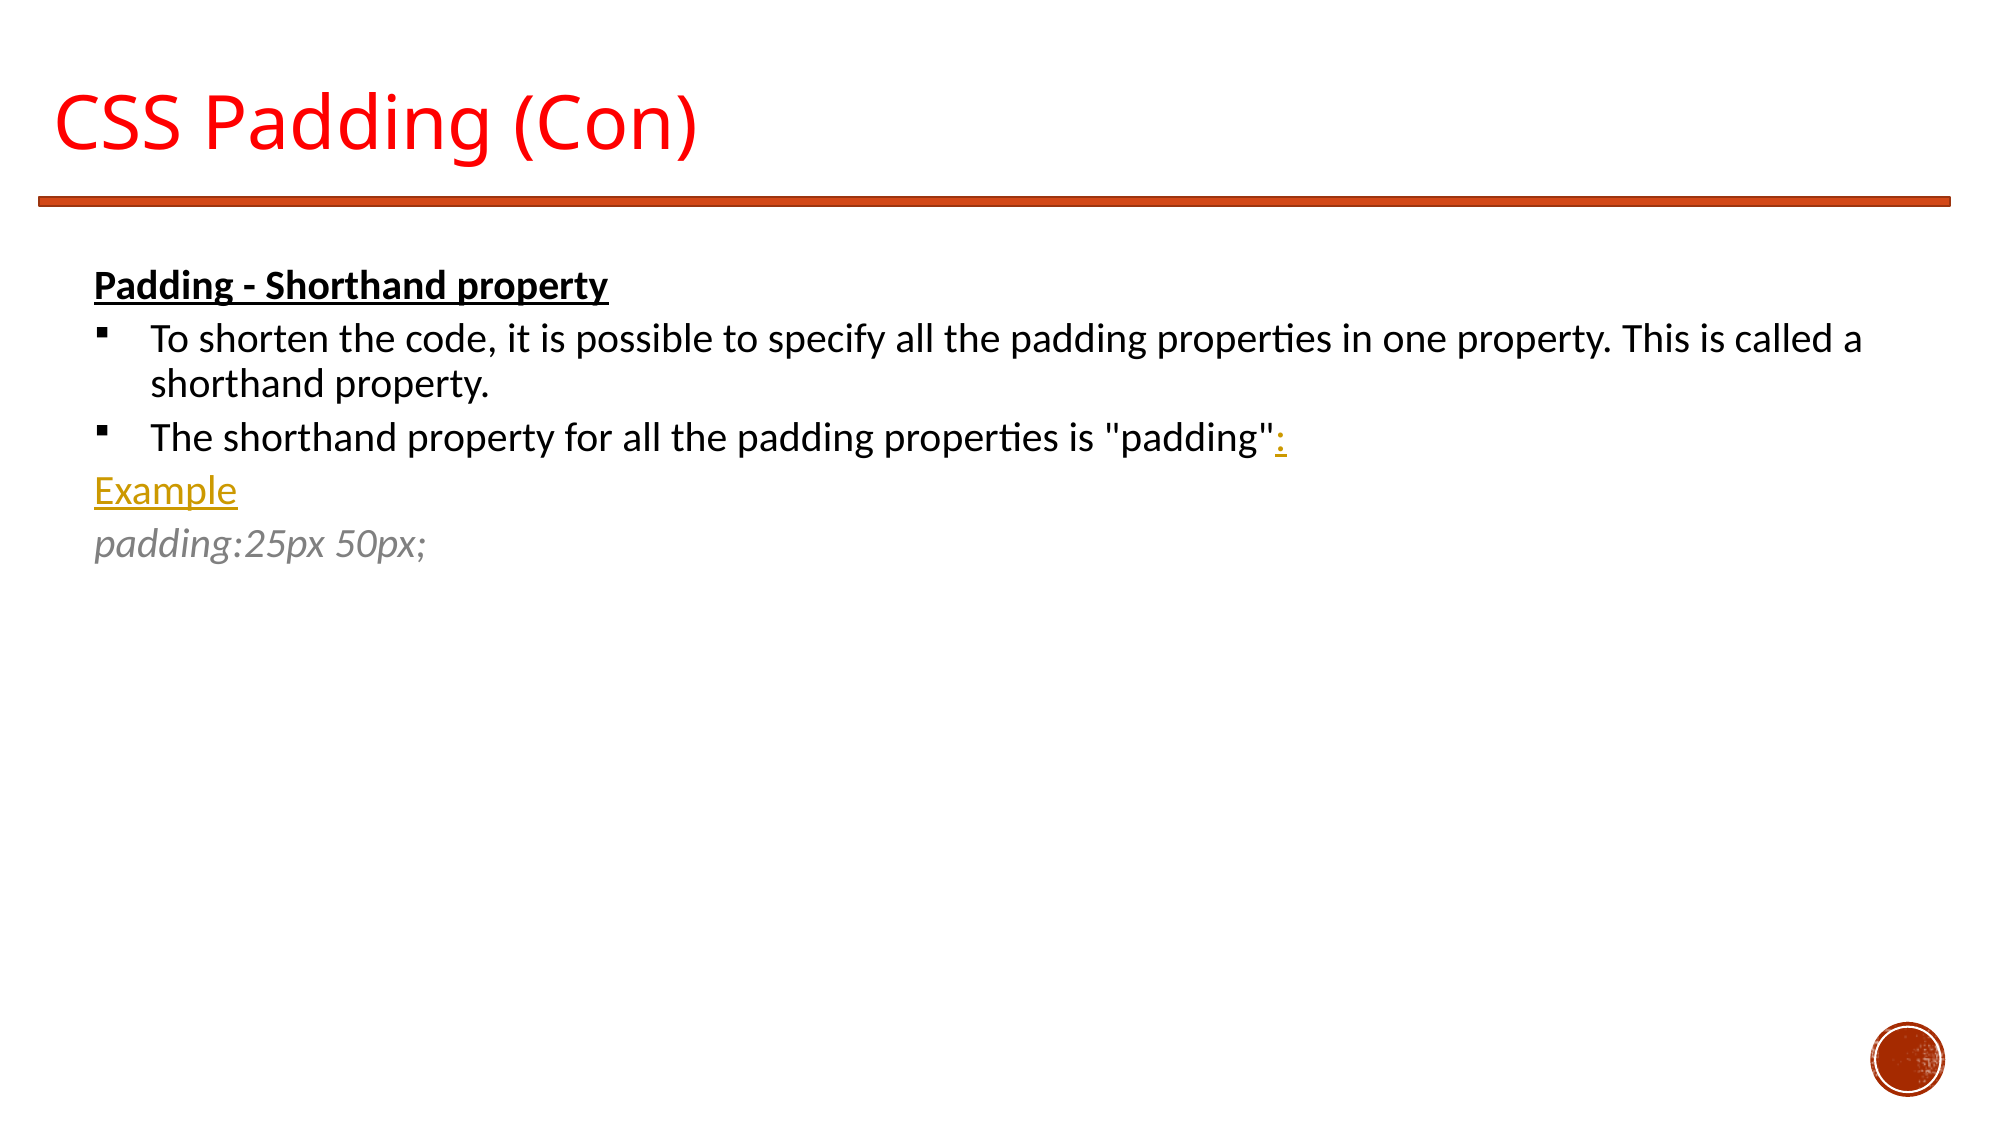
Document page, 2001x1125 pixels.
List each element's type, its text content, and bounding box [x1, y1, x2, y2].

list Padding - Shorthand property To shorten the code, it is possible to specify all the padding properties in one property. This is called a shorthand property. The shorthand property for all the padding properties is "padding": Example padding:25px 50px; [79, 255, 1888, 1037]
text_box CSS Padding (Con) [38, 67, 1950, 173]
text_box [38, 196, 1951, 207]
